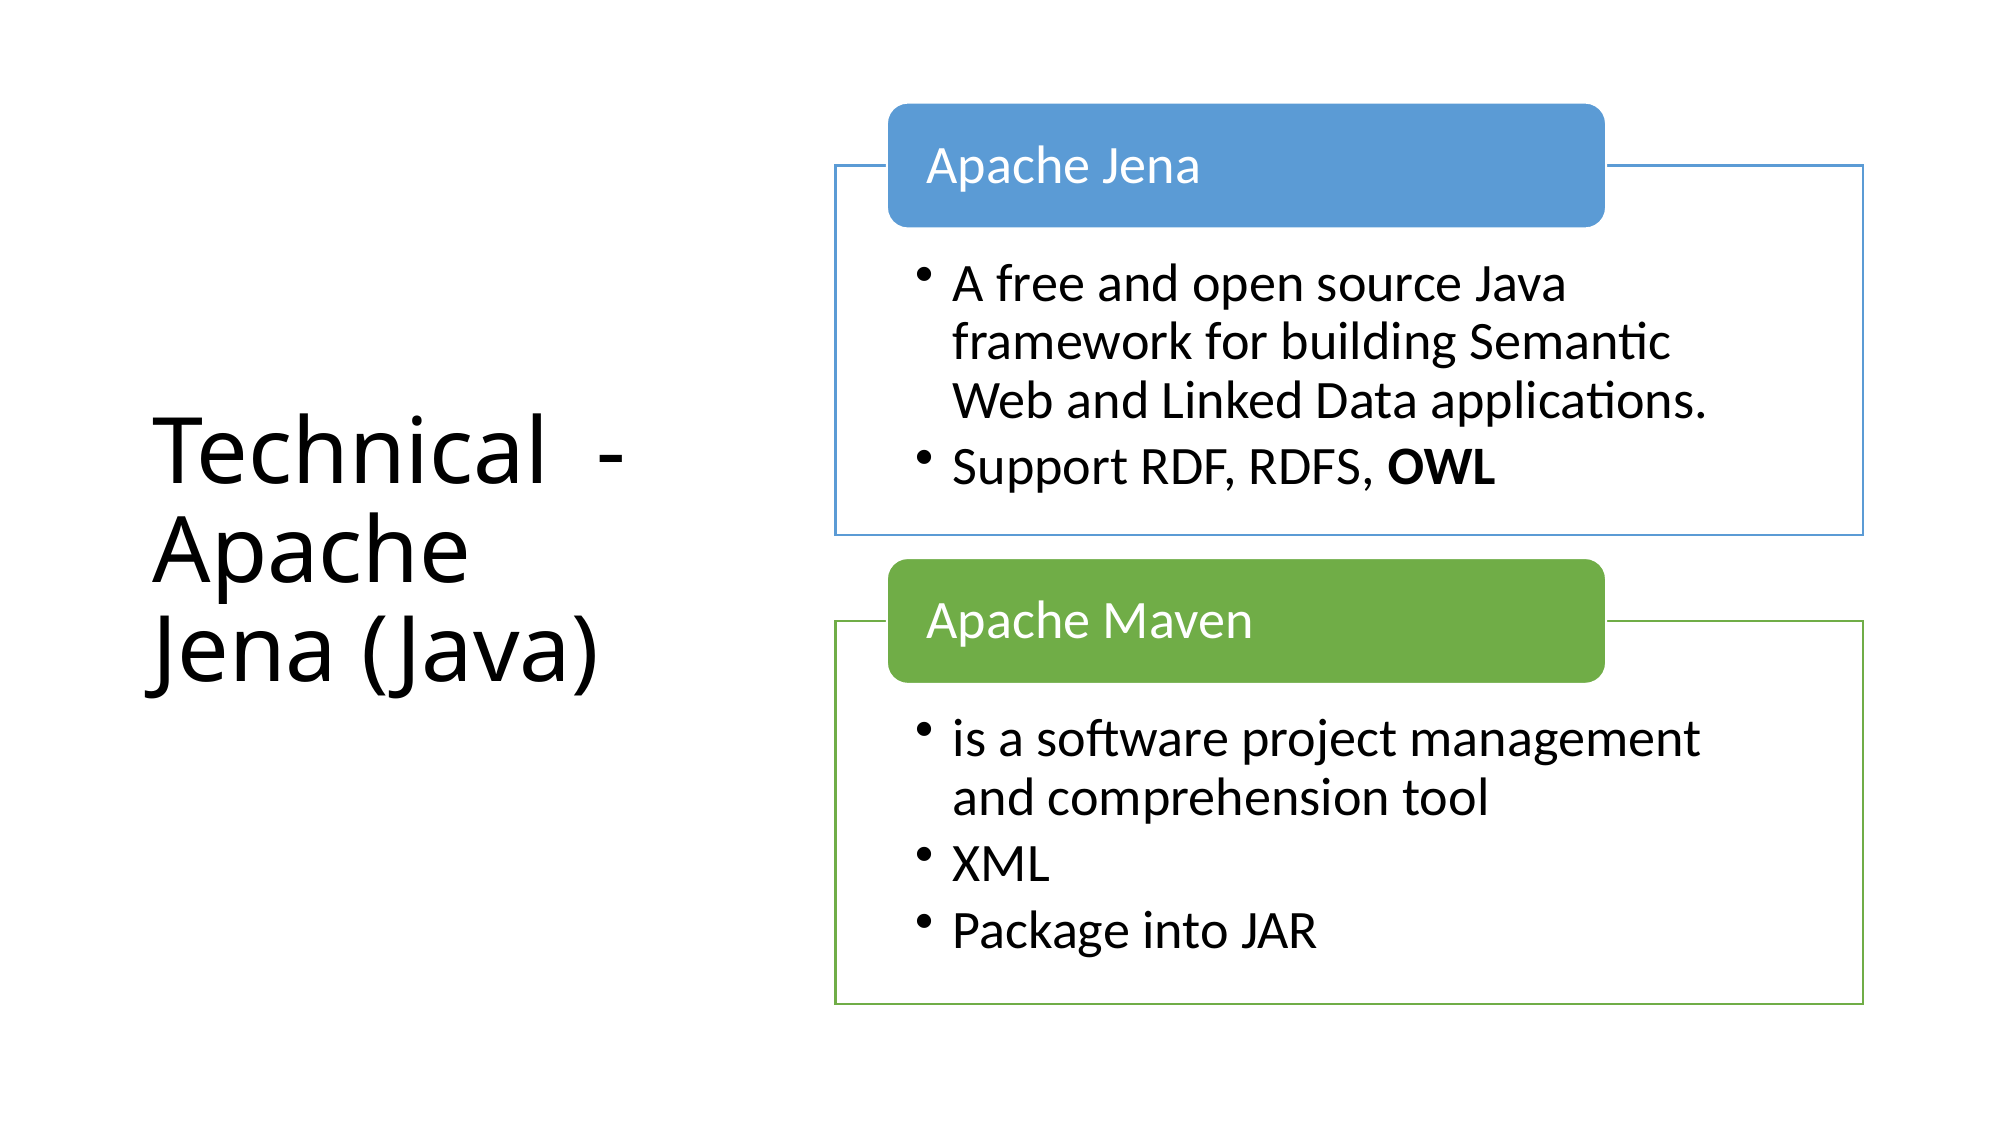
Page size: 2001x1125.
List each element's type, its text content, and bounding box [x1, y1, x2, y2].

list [835, 101, 1863, 1005]
title Technical - Apache Jena (Java) [137, 101, 691, 1005]
